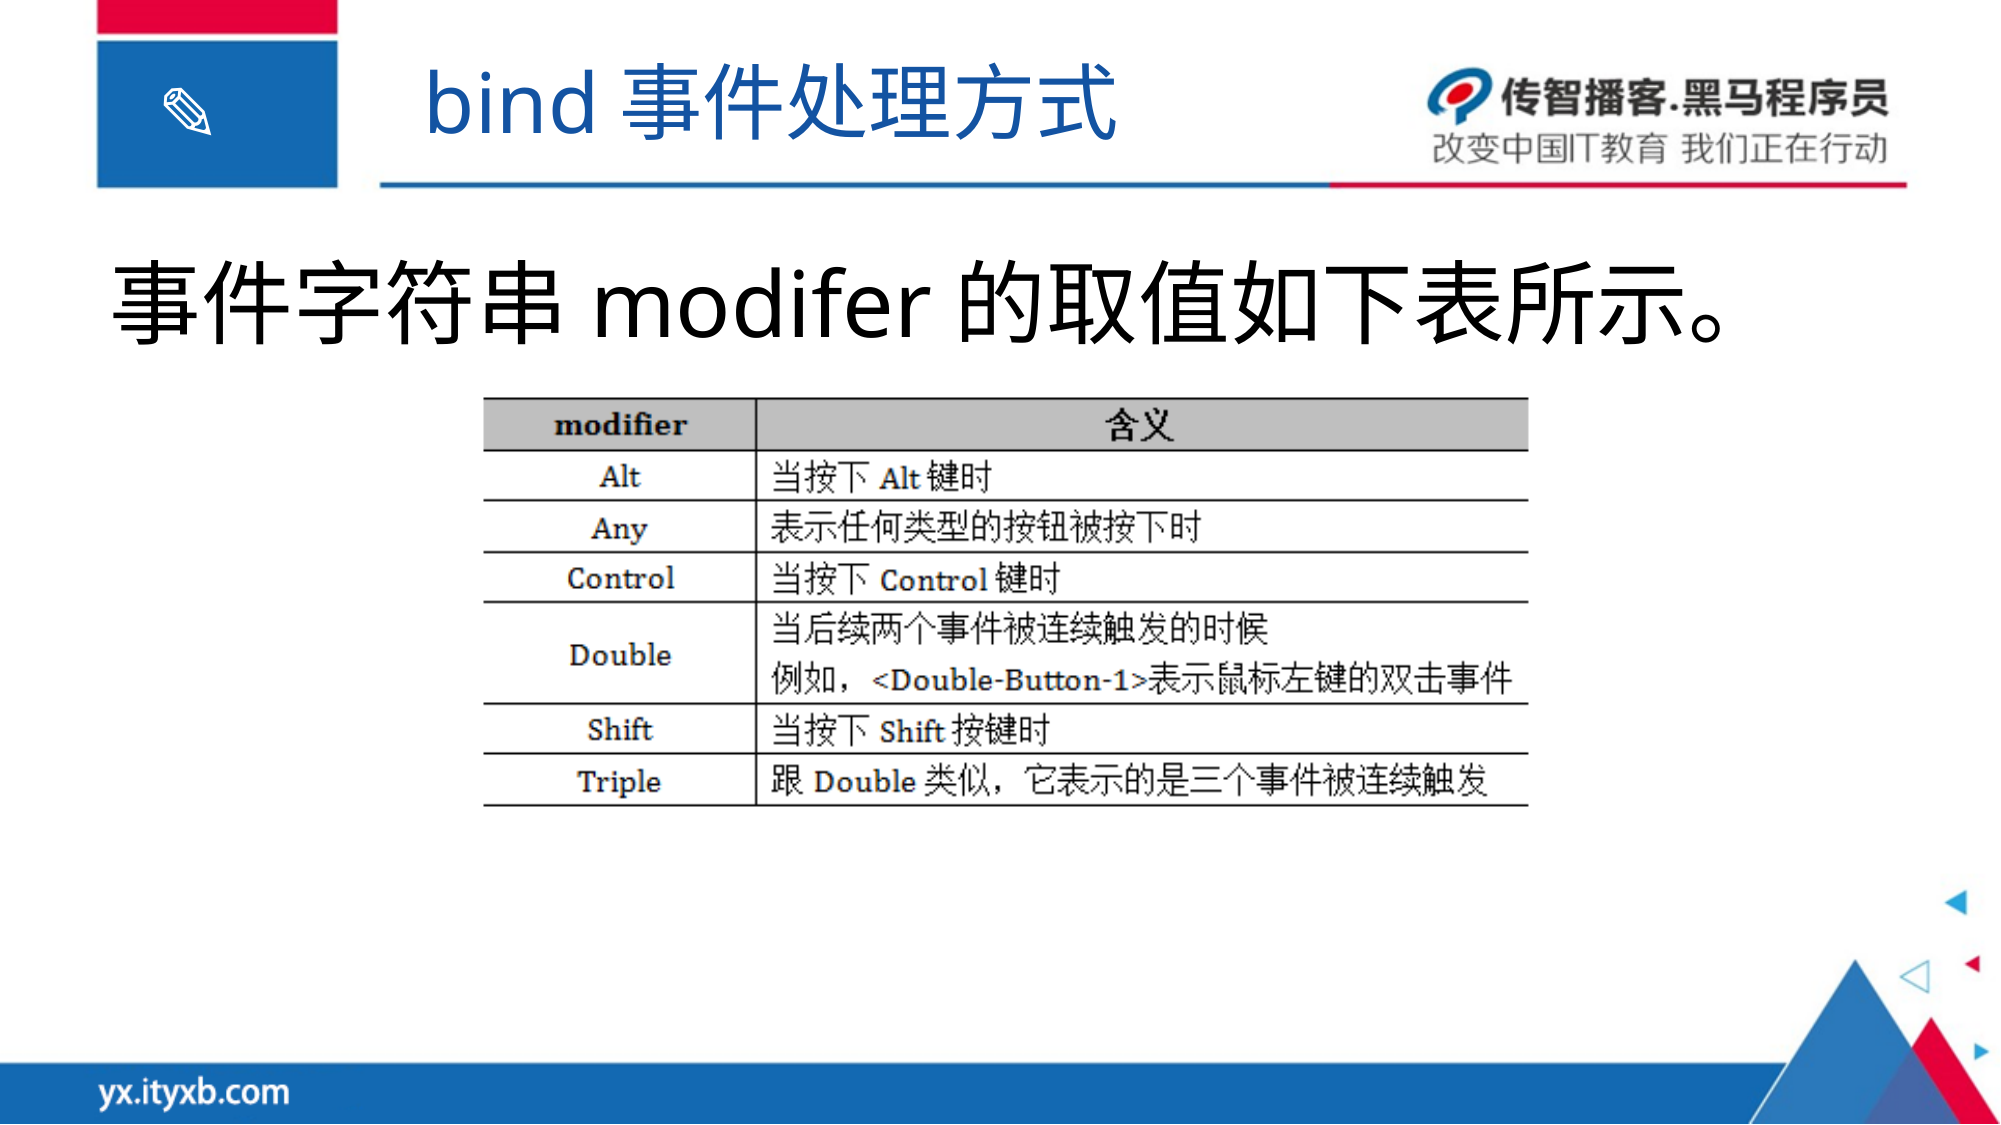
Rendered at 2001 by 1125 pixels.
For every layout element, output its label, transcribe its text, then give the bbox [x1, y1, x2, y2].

text_box 事件字符串modifer的取值如下表所示。 [94, 216, 1919, 364]
picture [0, 0, 2000, 1124]
text_box bind事件处理方式 [409, 43, 1414, 158]
